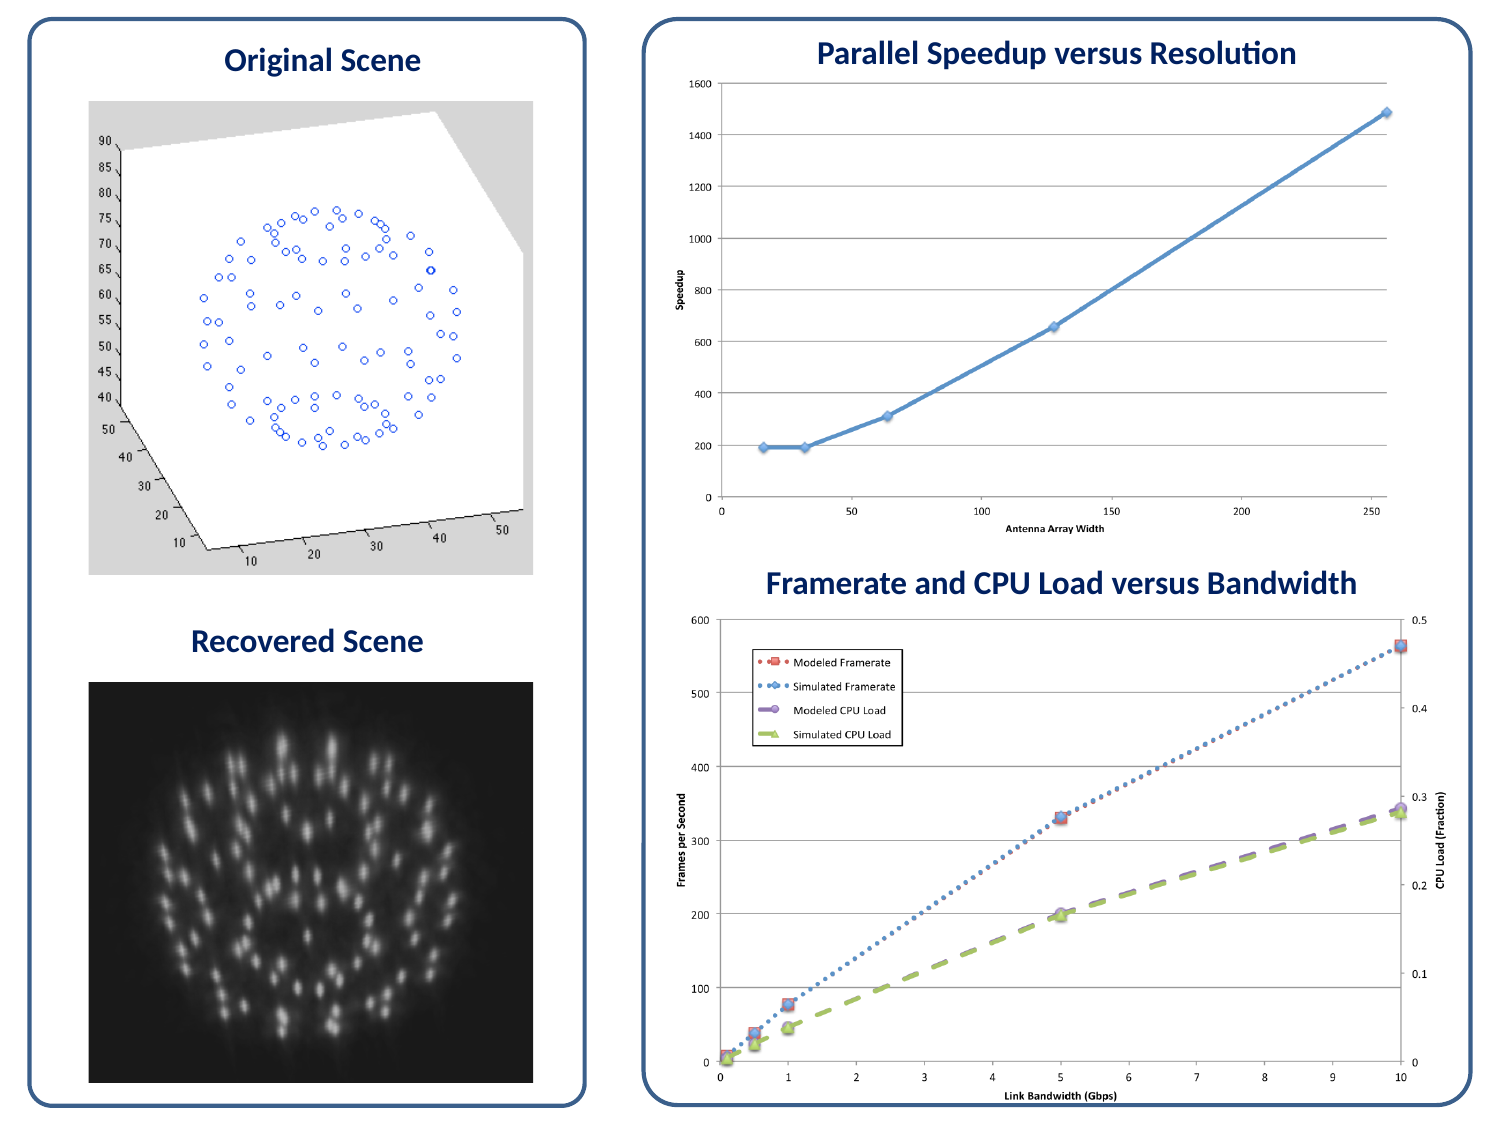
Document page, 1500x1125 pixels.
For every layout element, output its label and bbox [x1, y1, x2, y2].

text_box [641, 16, 1473, 1095]
picture [655, 77, 1410, 551]
picture [655, 608, 1464, 1121]
picture [88, 101, 534, 575]
text_box [27, 16, 587, 1108]
picture [88, 682, 534, 1083]
